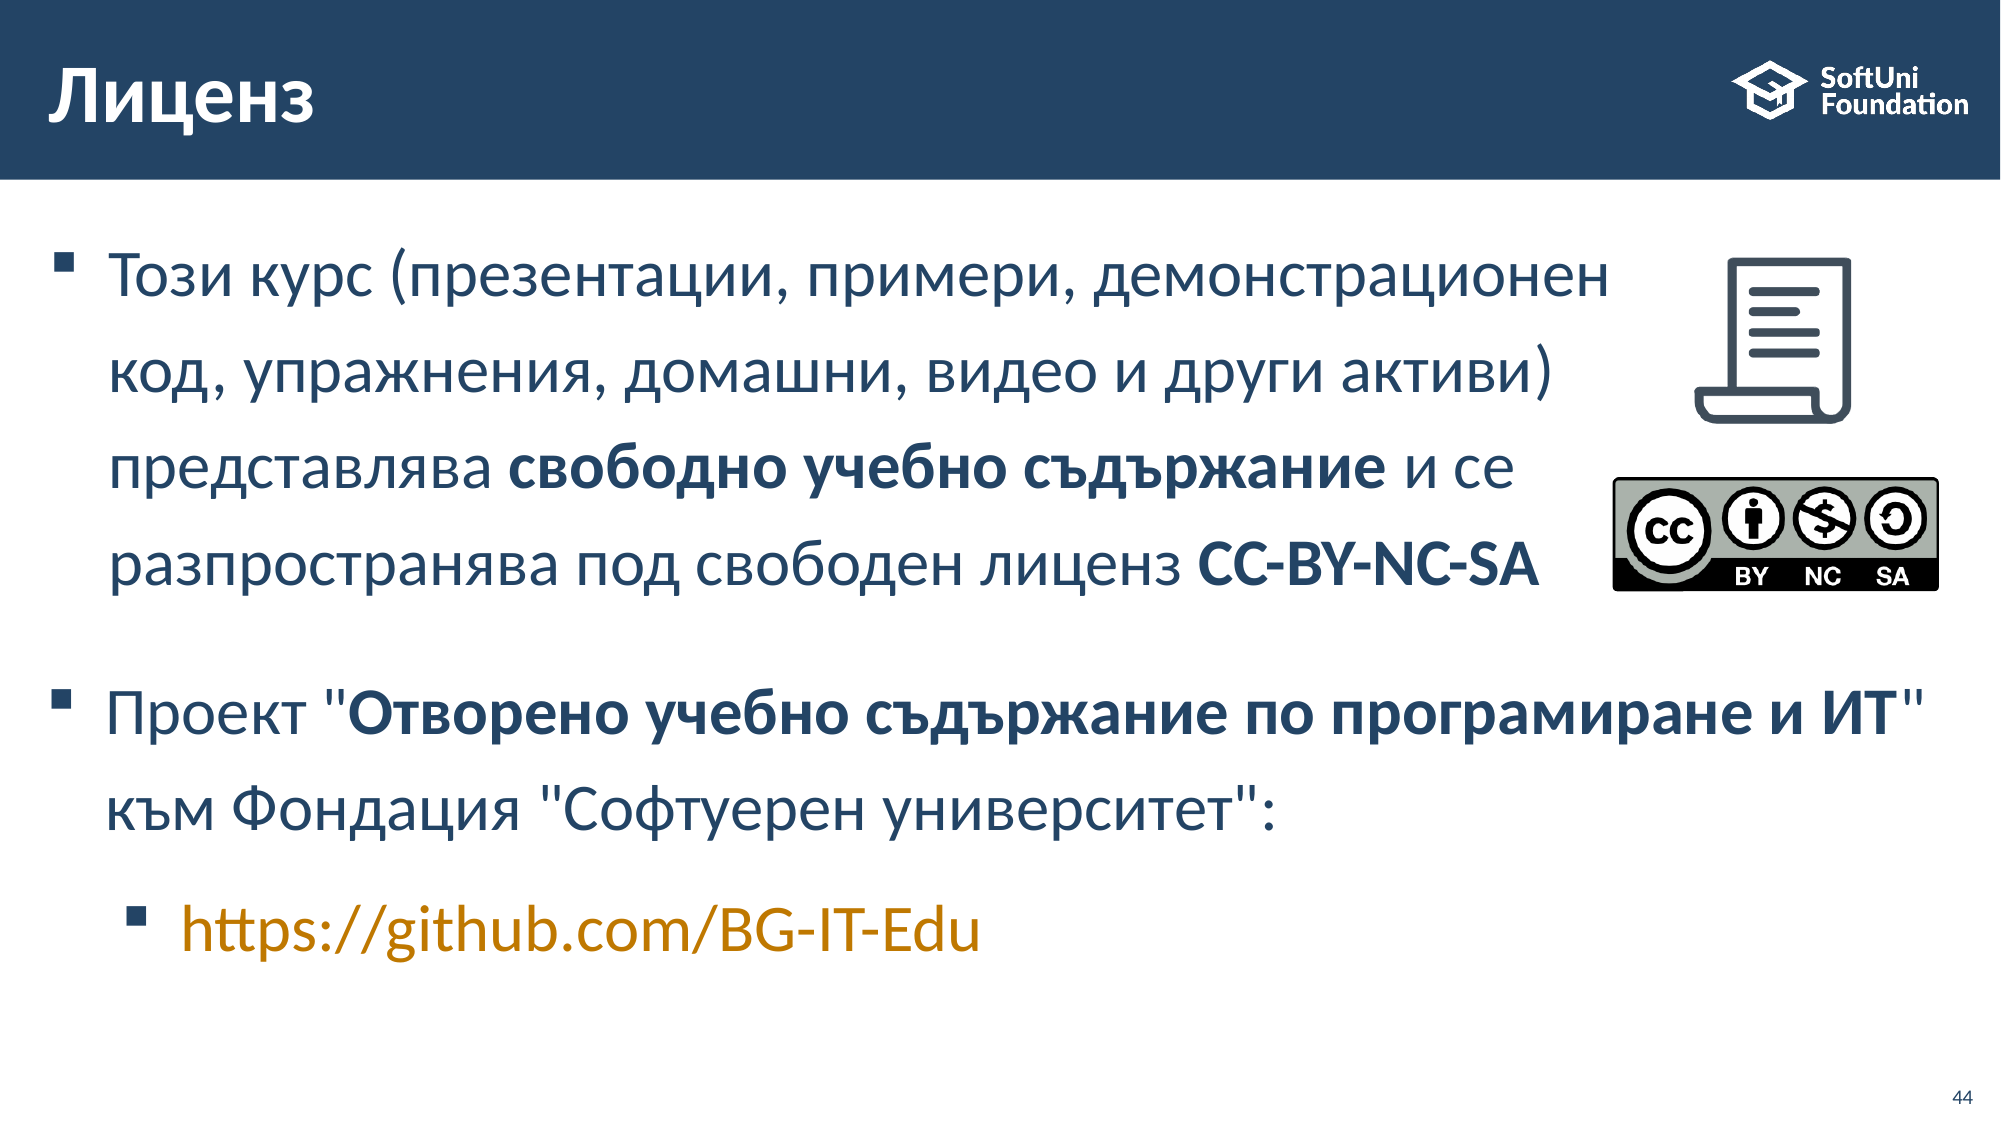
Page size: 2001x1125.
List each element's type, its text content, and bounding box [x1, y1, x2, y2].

picture [1612, 476, 1940, 592]
slide_number 44 [1927, 1067, 1989, 1117]
text_box Проект "Отворено учебно съдържание по програмиране и ИТ" към Фондация "Софтуерен университет": https://github.com/BG-IT-Edu [31, 644, 1953, 972]
list Този курс (презентации, примери, демонстрационен код, упражнения, домашни, видео и други активи) представлява свободно учебно съдържание и се разпространява под свободен лиценз CC-BY-NC-SA [31, 208, 1650, 615]
picture [1731, 60, 1968, 120]
title Лиценз [31, 16, 1716, 162]
picture [1677, 235, 1875, 445]
